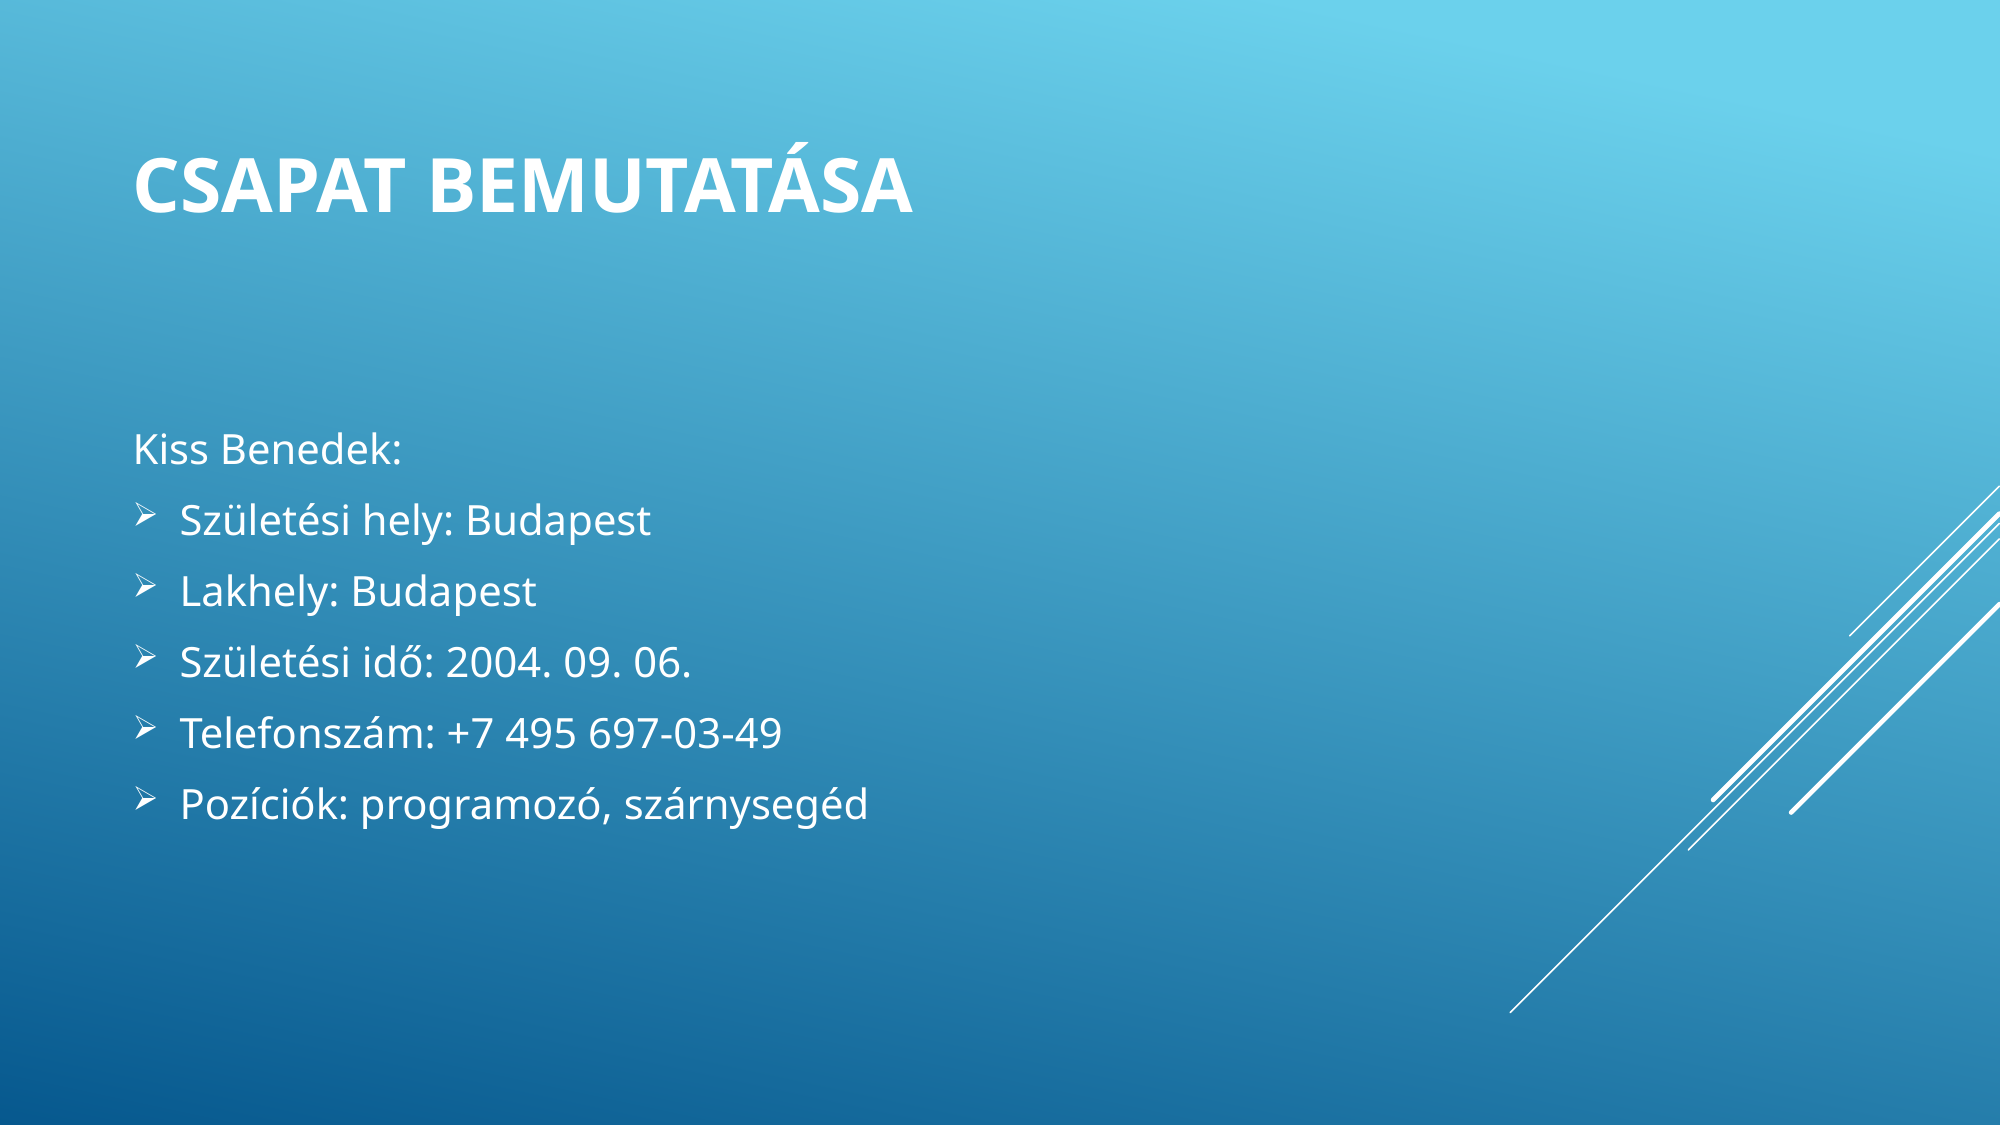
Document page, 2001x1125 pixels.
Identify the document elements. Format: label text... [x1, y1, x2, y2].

title Csapat bemutatása [117, 59, 1518, 307]
list Kiss Benedek: Születési hely: Budapest Lakhely: Budapest Születési idő: 2004. 09. 06. Telefonszám: +7 495 697-03-49 Pozíciók: programozó, szárnysegéd [117, 364, 1518, 958]
